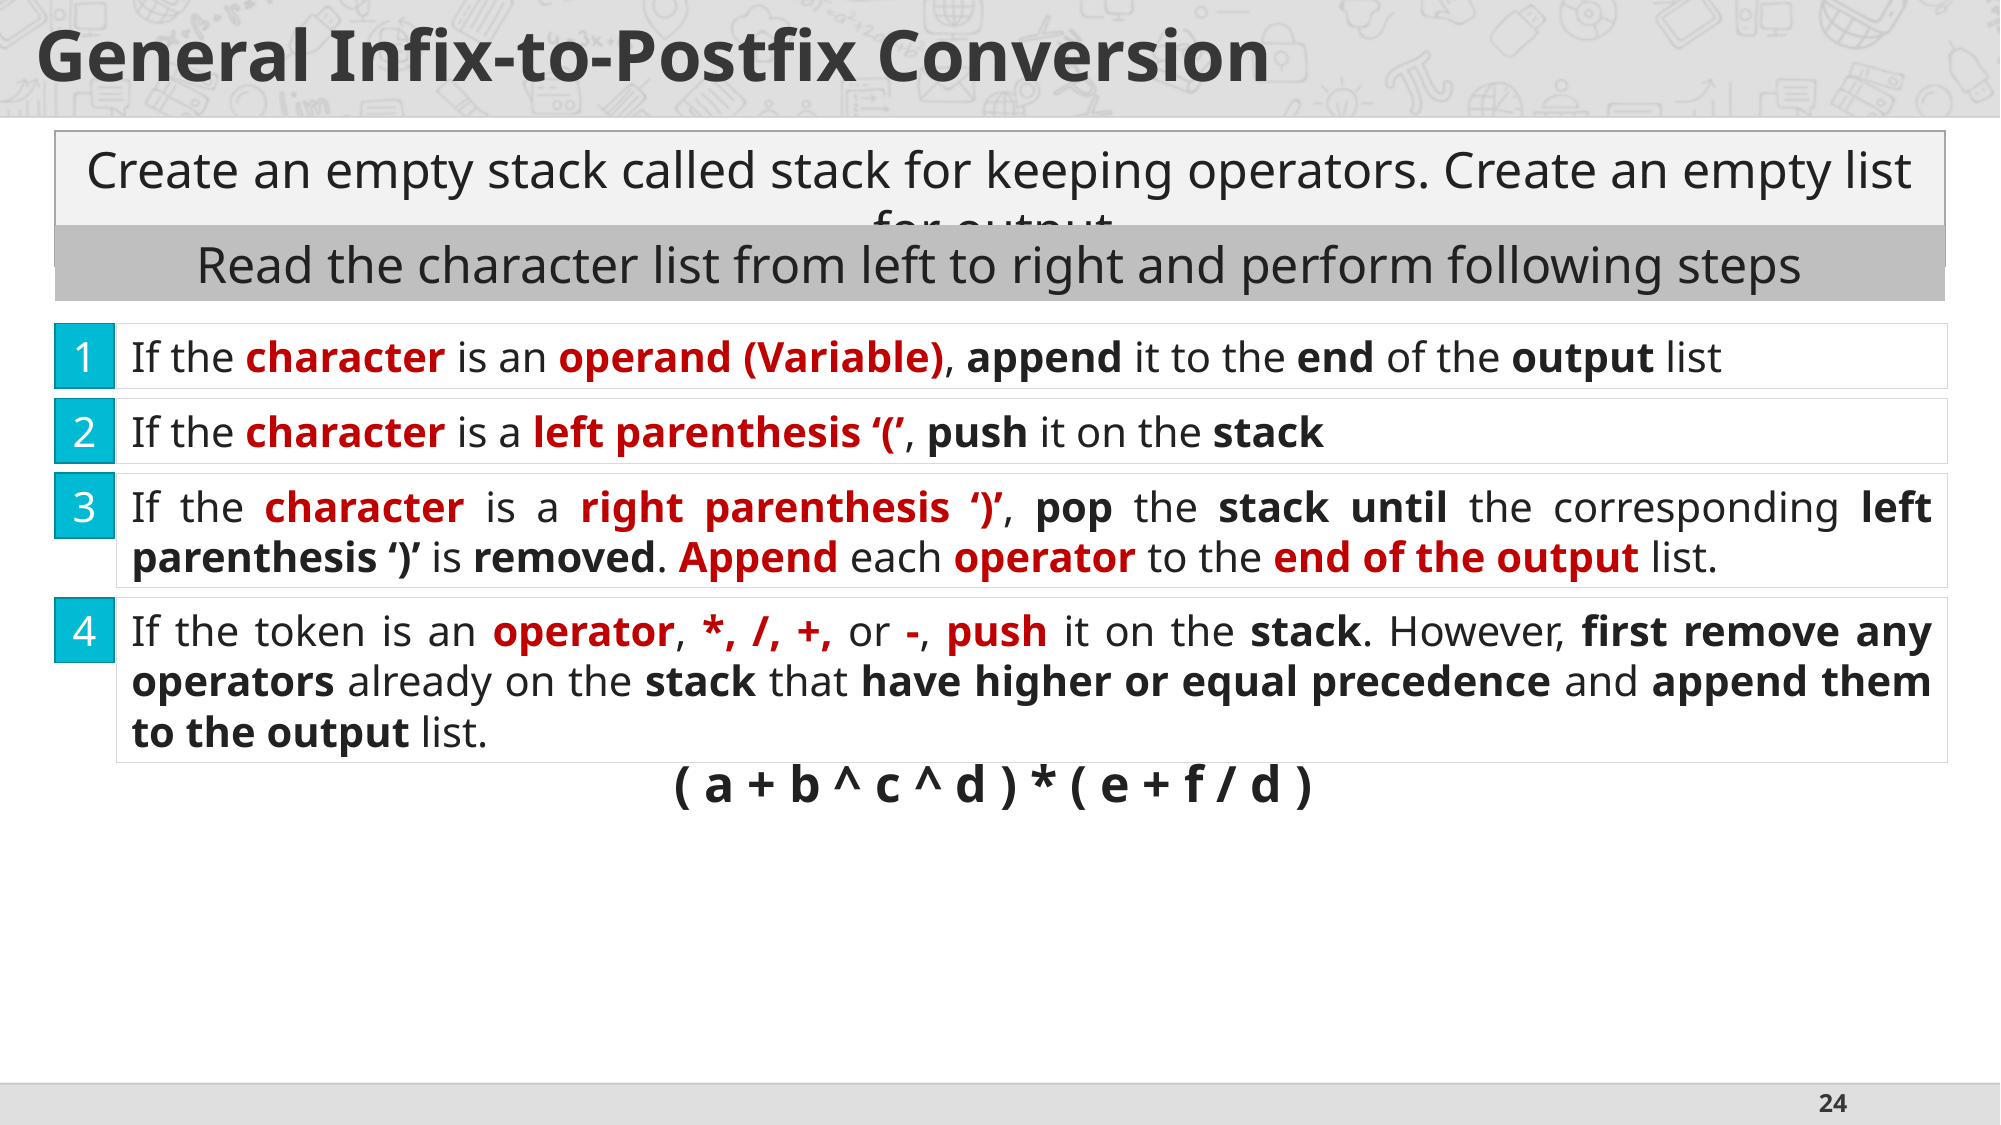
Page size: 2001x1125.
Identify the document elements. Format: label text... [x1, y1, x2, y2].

text_box 4 [54, 597, 115, 664]
title General Infix-to-Postfix Conversion [0, 0, 2000, 117]
text_box ( a + b ^ c ^ d ) * ( e + f / d ) [55, 745, 1945, 821]
text_box If the token is an operator, *, /, +, or -, push it on the stack. However, first remove any operators already on the stack that have higher or equal precedence and append them to the output list. [116, 597, 1948, 763]
text_box 3 [54, 472, 115, 539]
text_box If the character is a right parenthesis ‘)’, pop the stack until the corresponding left parenthesis ‘)’ is removed. Append each operator to the end of the output list. [116, 473, 1948, 588]
text_box If the character is a left parenthesis ‘(’, push it on the stack [116, 398, 1948, 464]
text_box 2 [54, 397, 115, 464]
text_box Create an empty stack called stack for keeping operators. Create an empty list for output. [54, 130, 1946, 267]
text_box Read the character list from left to right and perform following steps [55, 225, 1945, 301]
text_box 1 [54, 322, 115, 389]
text_box If the character is an operand (Variable), append it to the end of the output list [116, 323, 1948, 389]
